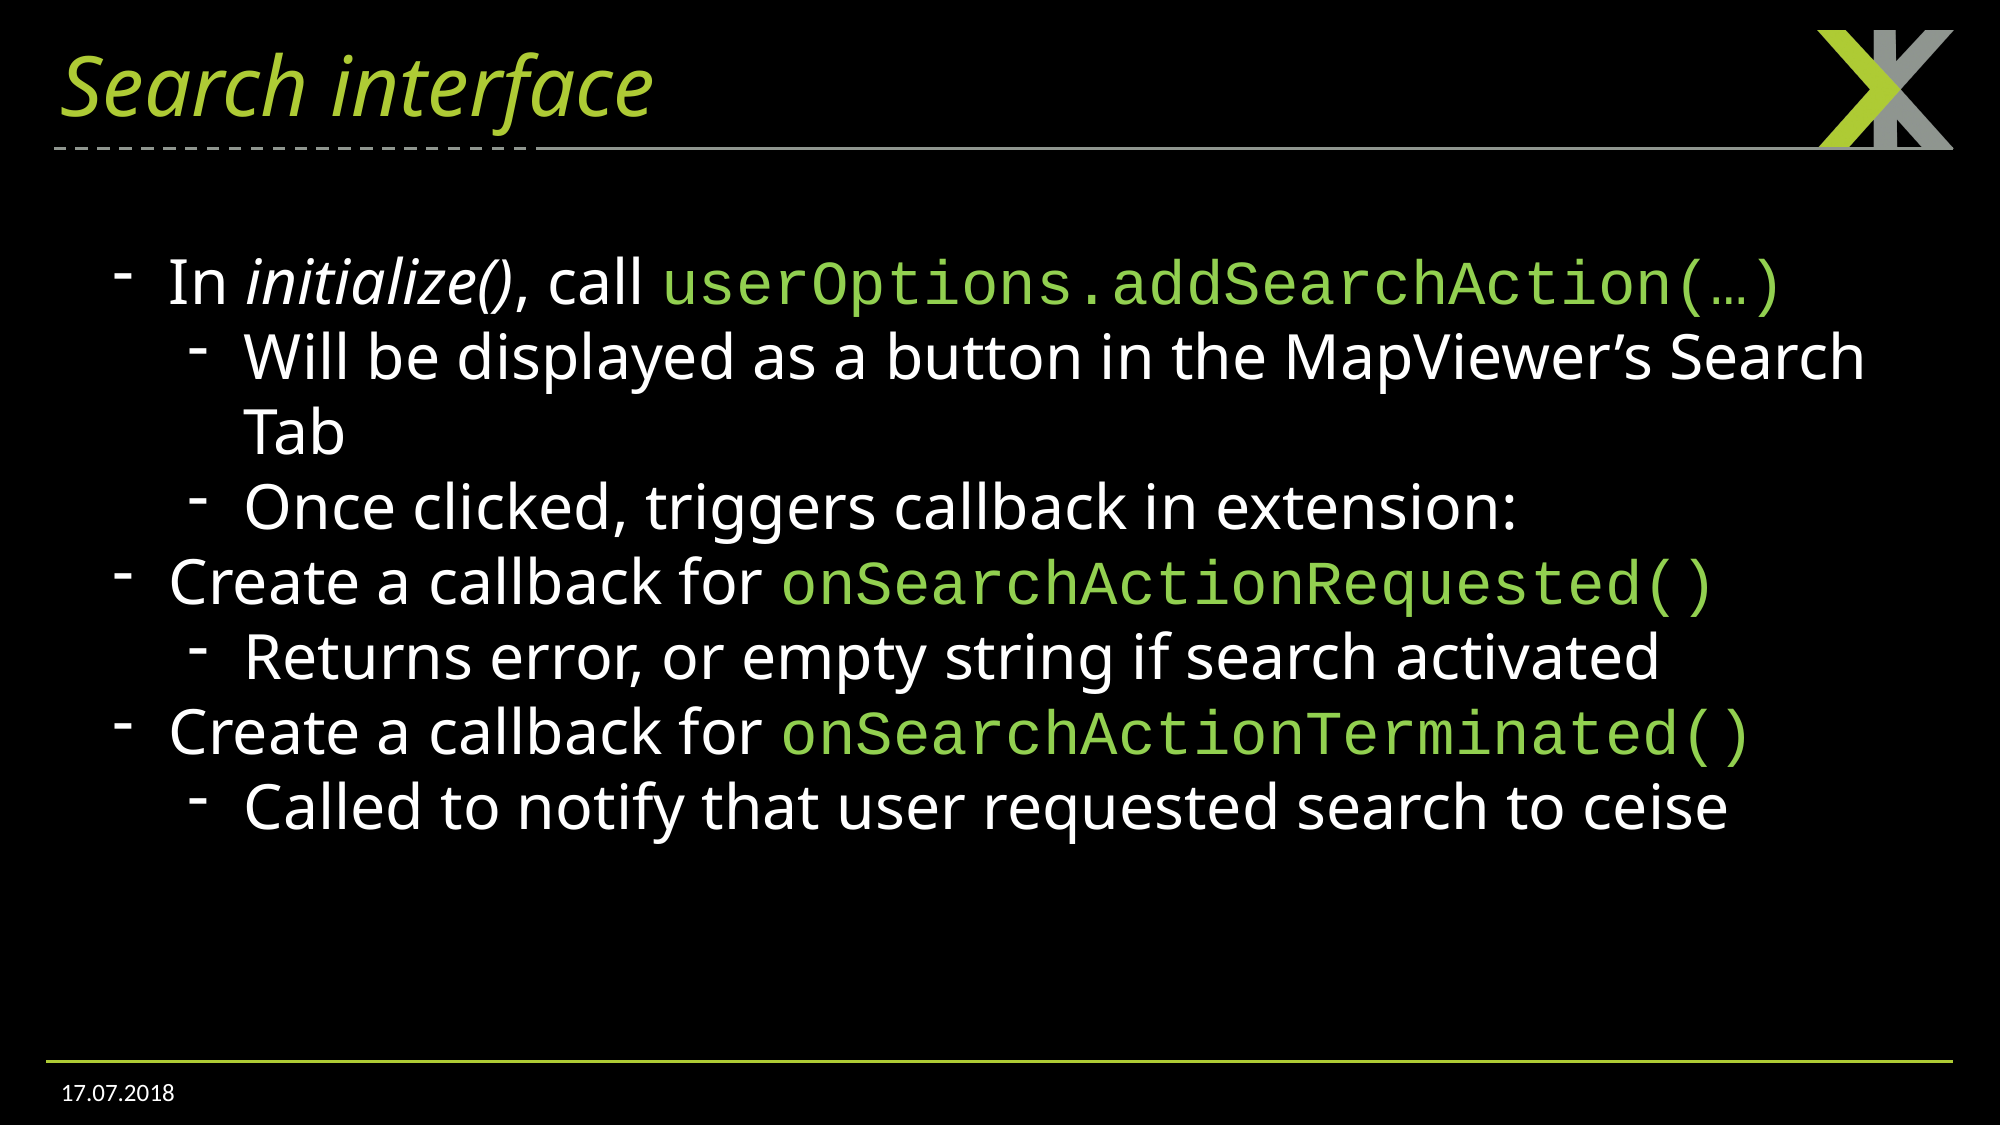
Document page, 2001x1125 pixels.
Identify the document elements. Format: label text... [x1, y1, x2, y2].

title Search interface [45, 30, 1863, 149]
picture [1863, 30, 1955, 149]
text_box In initialize(), call userOptions.addSearchAction(…) Will be displayed as a button in the MapViewer’s Search Tab Once clicked, triggers callback in extension: Create a callback for onSearchActionRequested() Returns error, or empty string if search activated Create a callback for onSearchActionTerminated() Called to notify that user requested search to ceise [97, 234, 1926, 850]
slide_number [45, 1061, 496, 1122]
